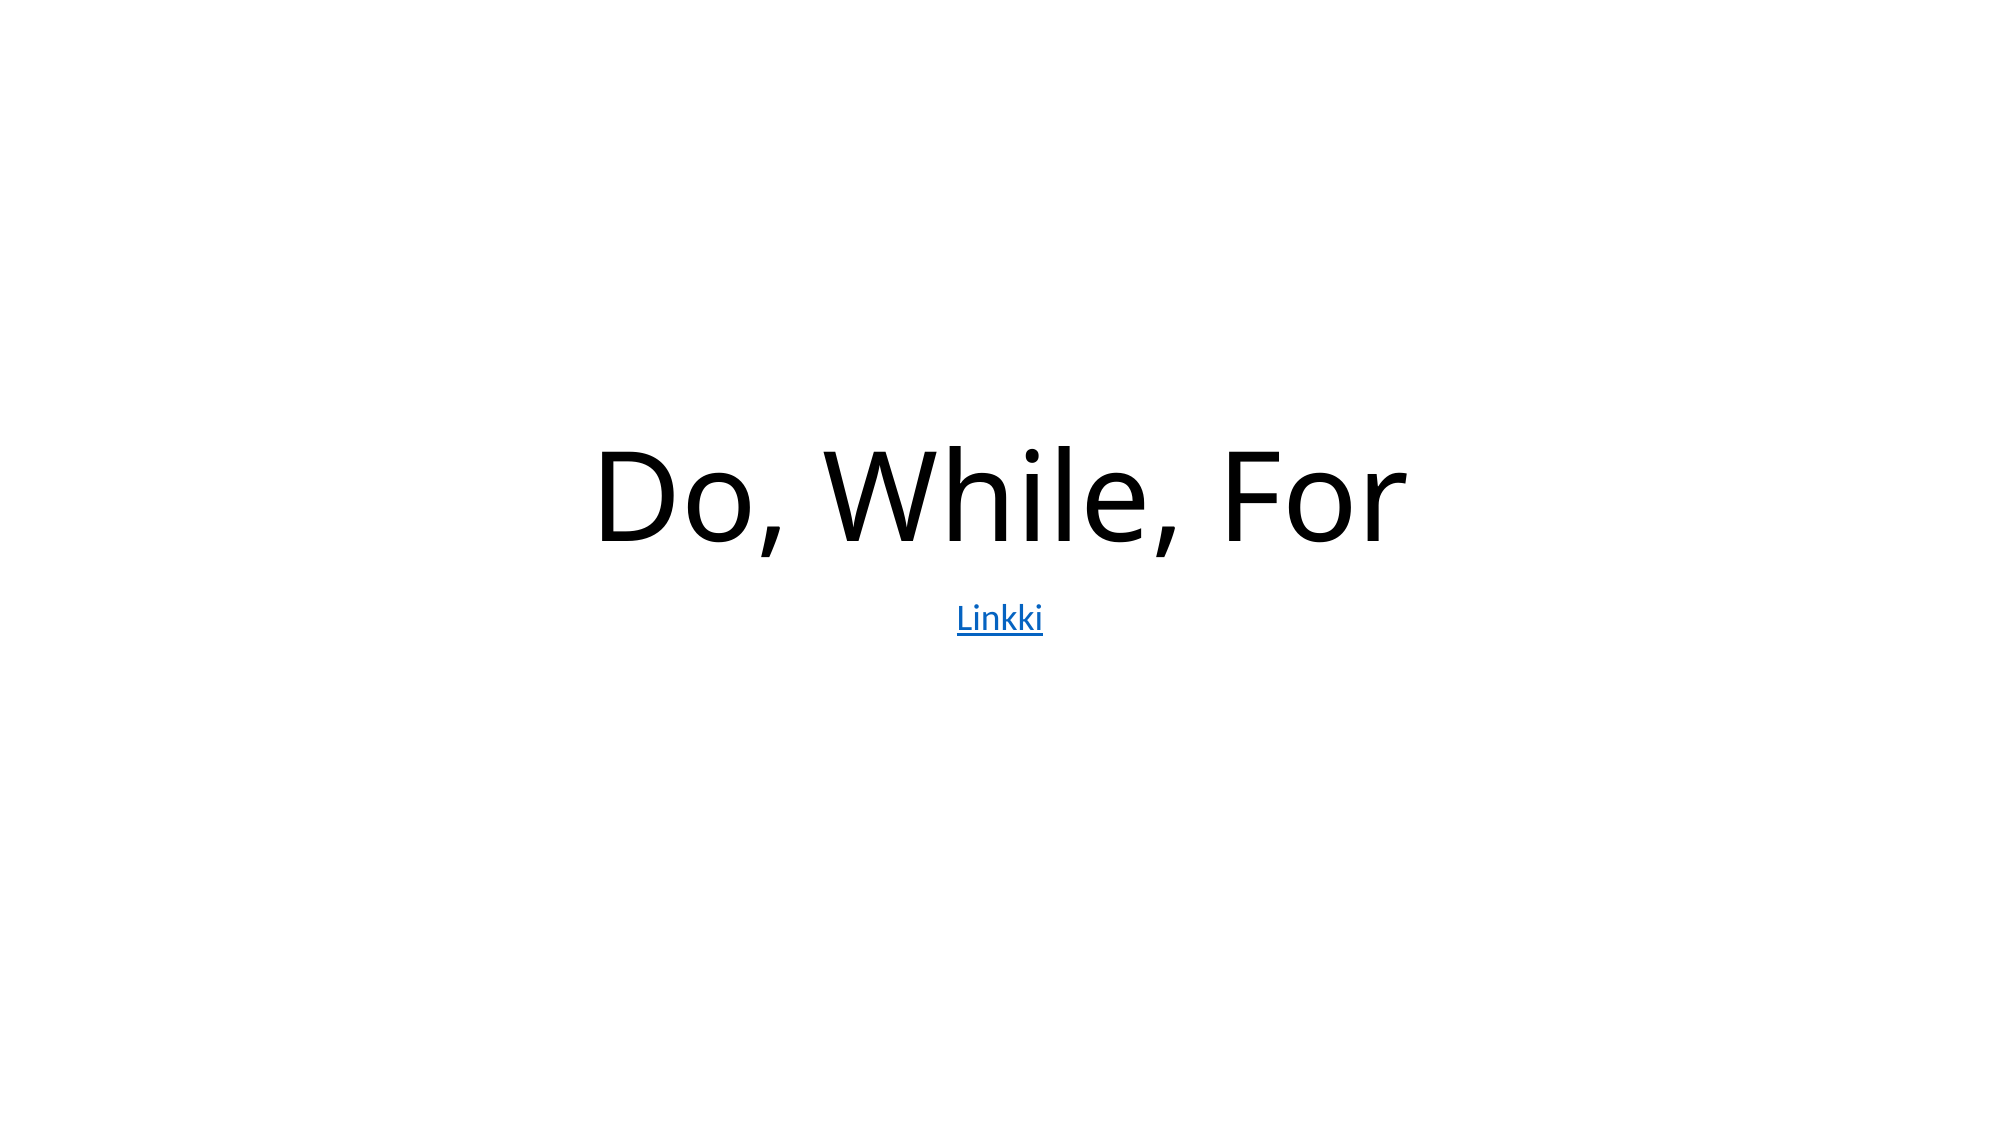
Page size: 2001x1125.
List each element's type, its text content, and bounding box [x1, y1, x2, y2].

title Do, While, For [249, 184, 1750, 576]
subtitle Linkki [249, 590, 1750, 863]
